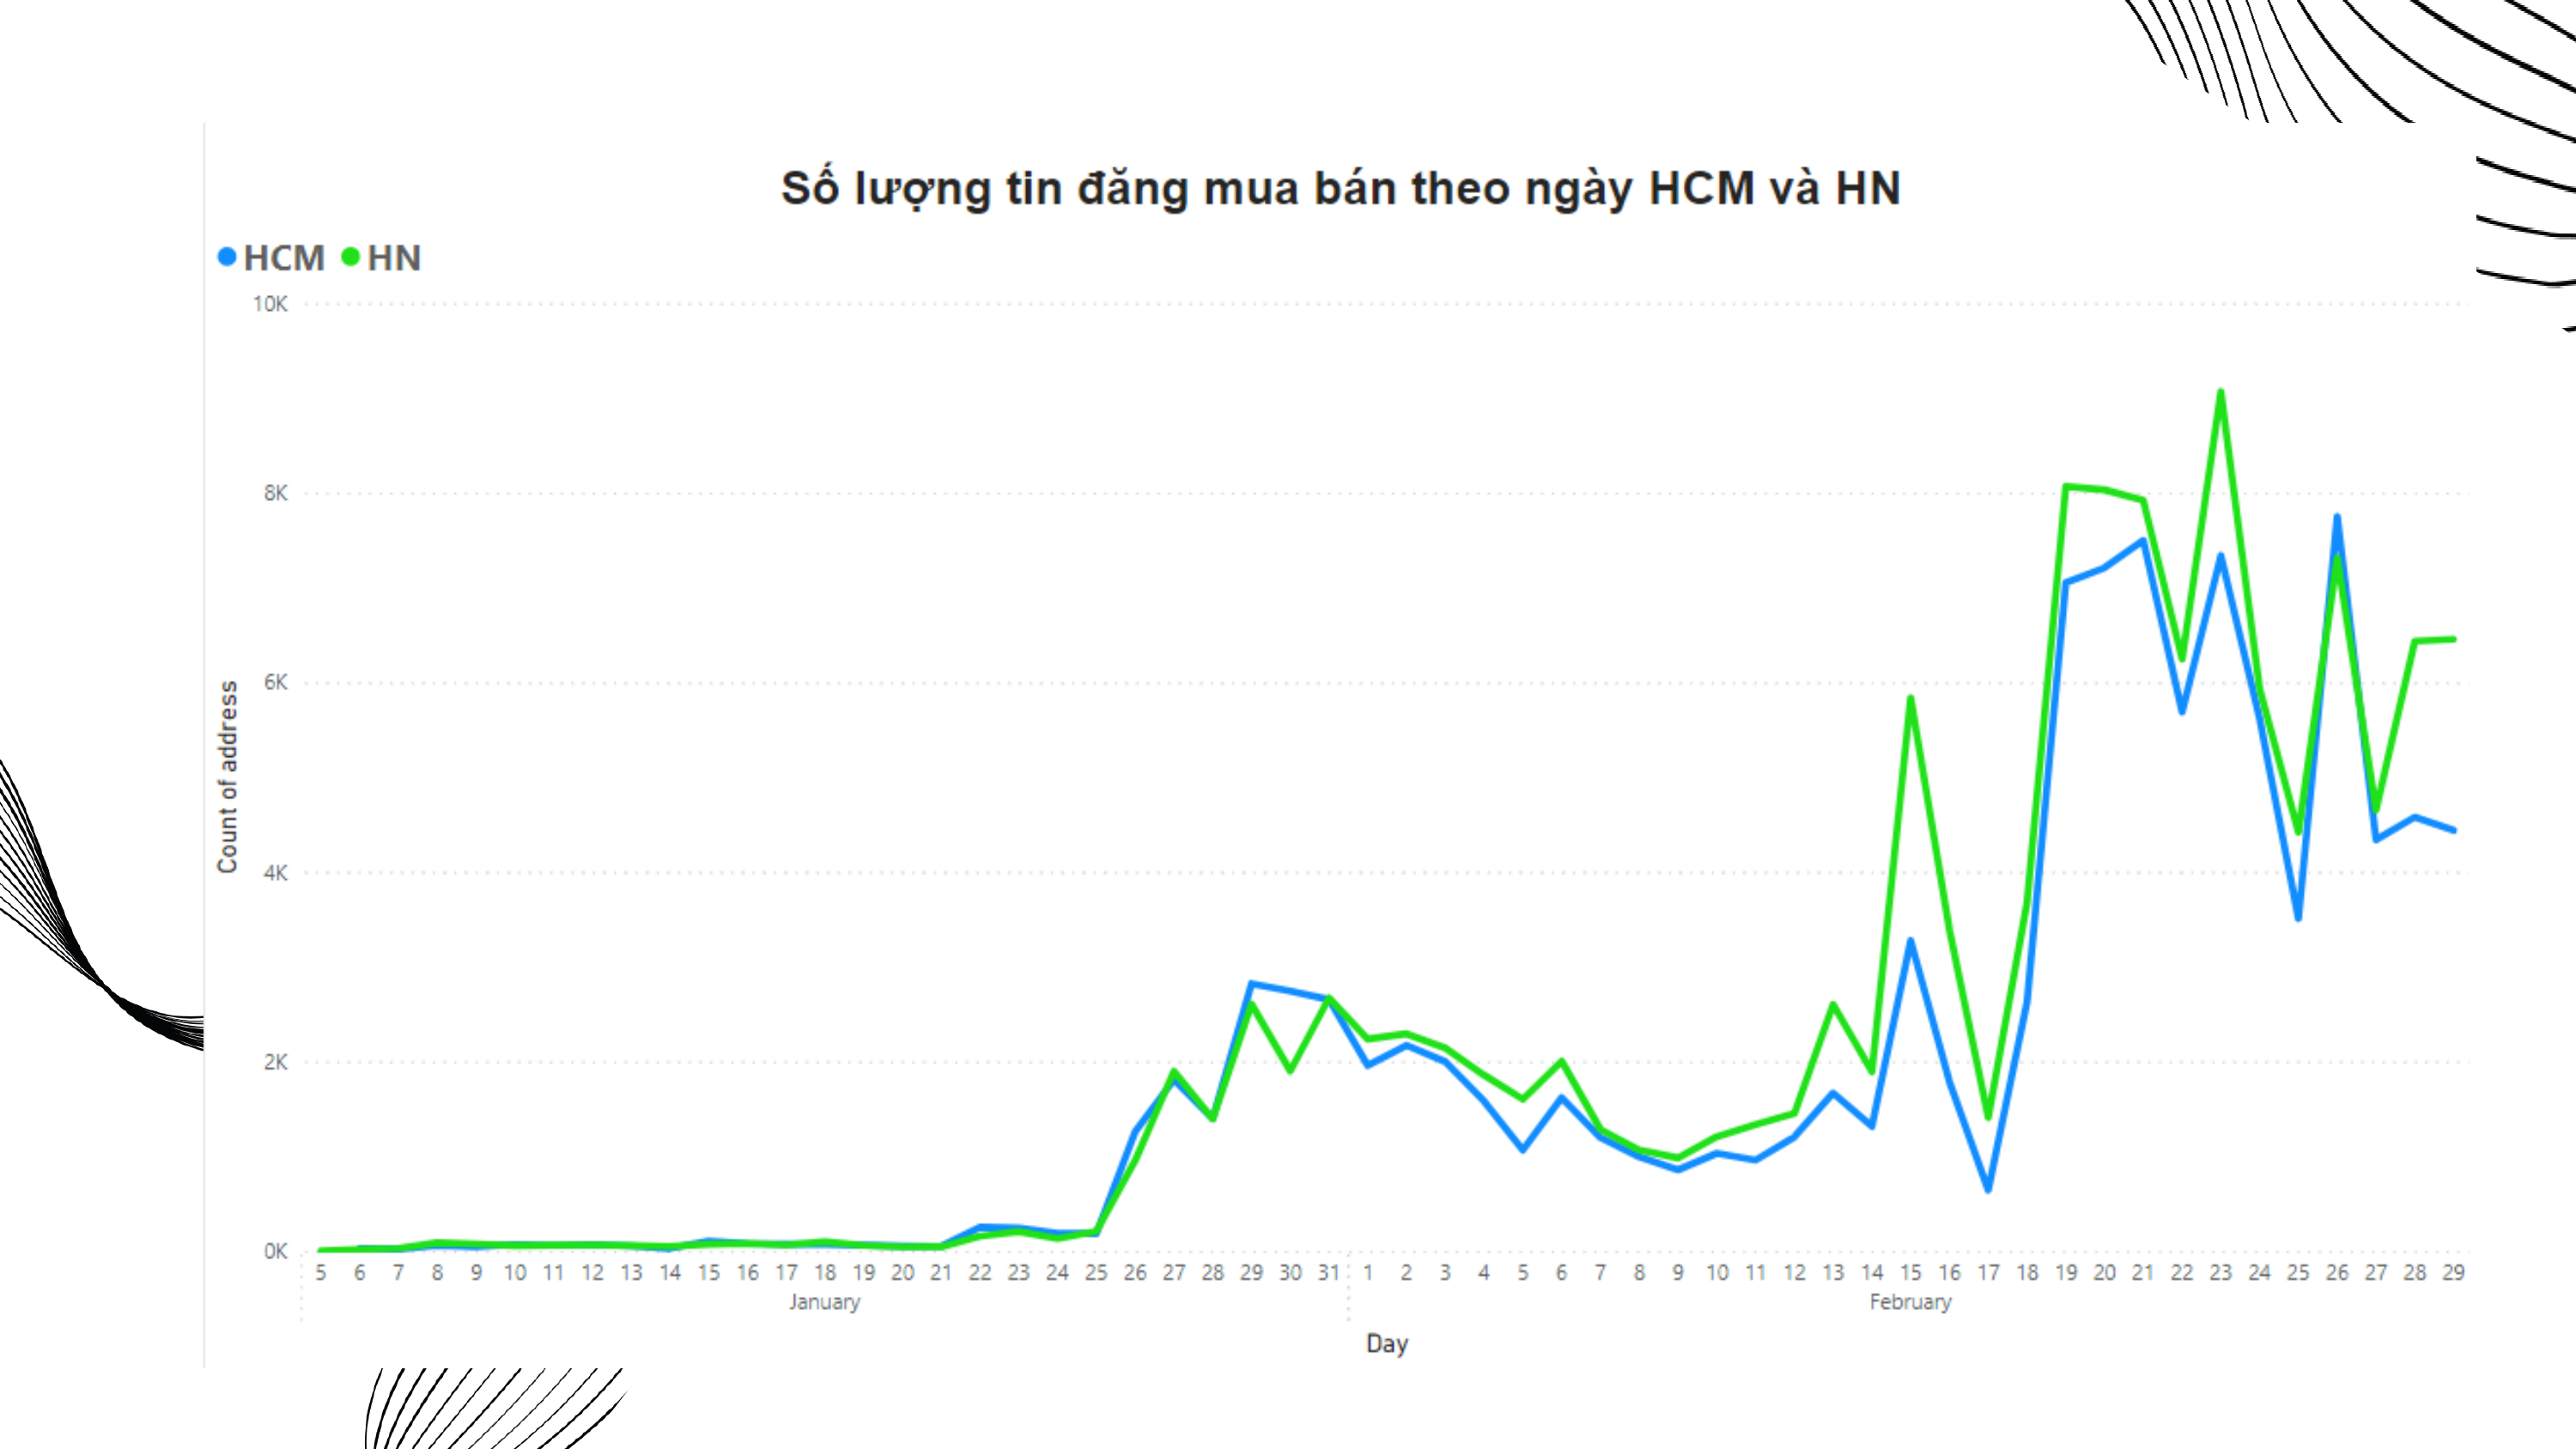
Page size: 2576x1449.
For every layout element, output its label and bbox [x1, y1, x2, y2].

text_box [2068, 0, 2576, 338]
picture [204, 123, 2476, 1368]
text_box [0, 680, 640, 1449]
